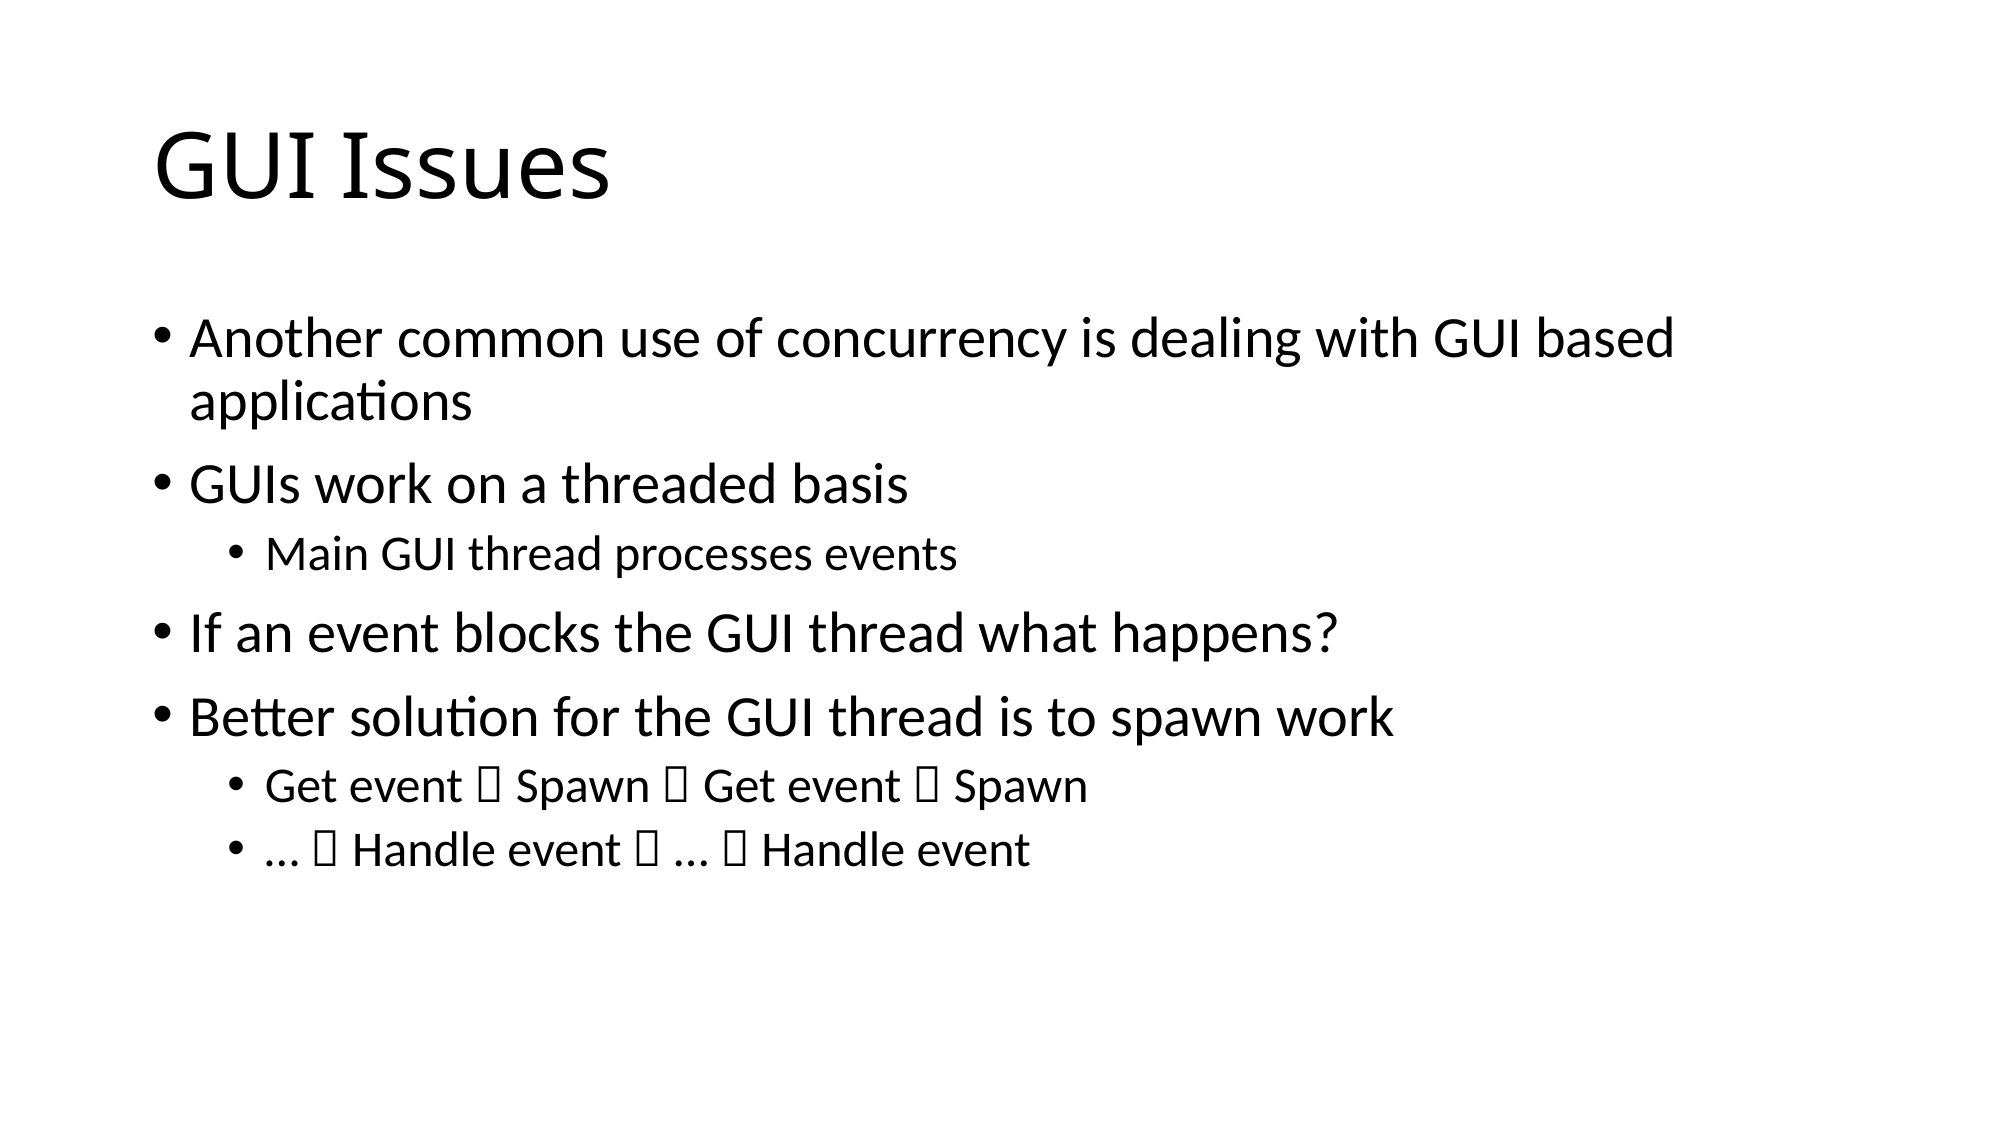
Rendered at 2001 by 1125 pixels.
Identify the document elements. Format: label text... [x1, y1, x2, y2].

list Another common use of concurrency is dealing with GUI based applications GUIs work on a threaded basis Main GUI thread processes events If an event blocks the GUI thread what happens? Better solution for the GUI thread is to spawn work Get event  Spawn  Get event  Spawn …  Handle event  …  Handle event [137, 299, 1863, 1014]
title GUI Issues [137, 59, 1863, 278]
